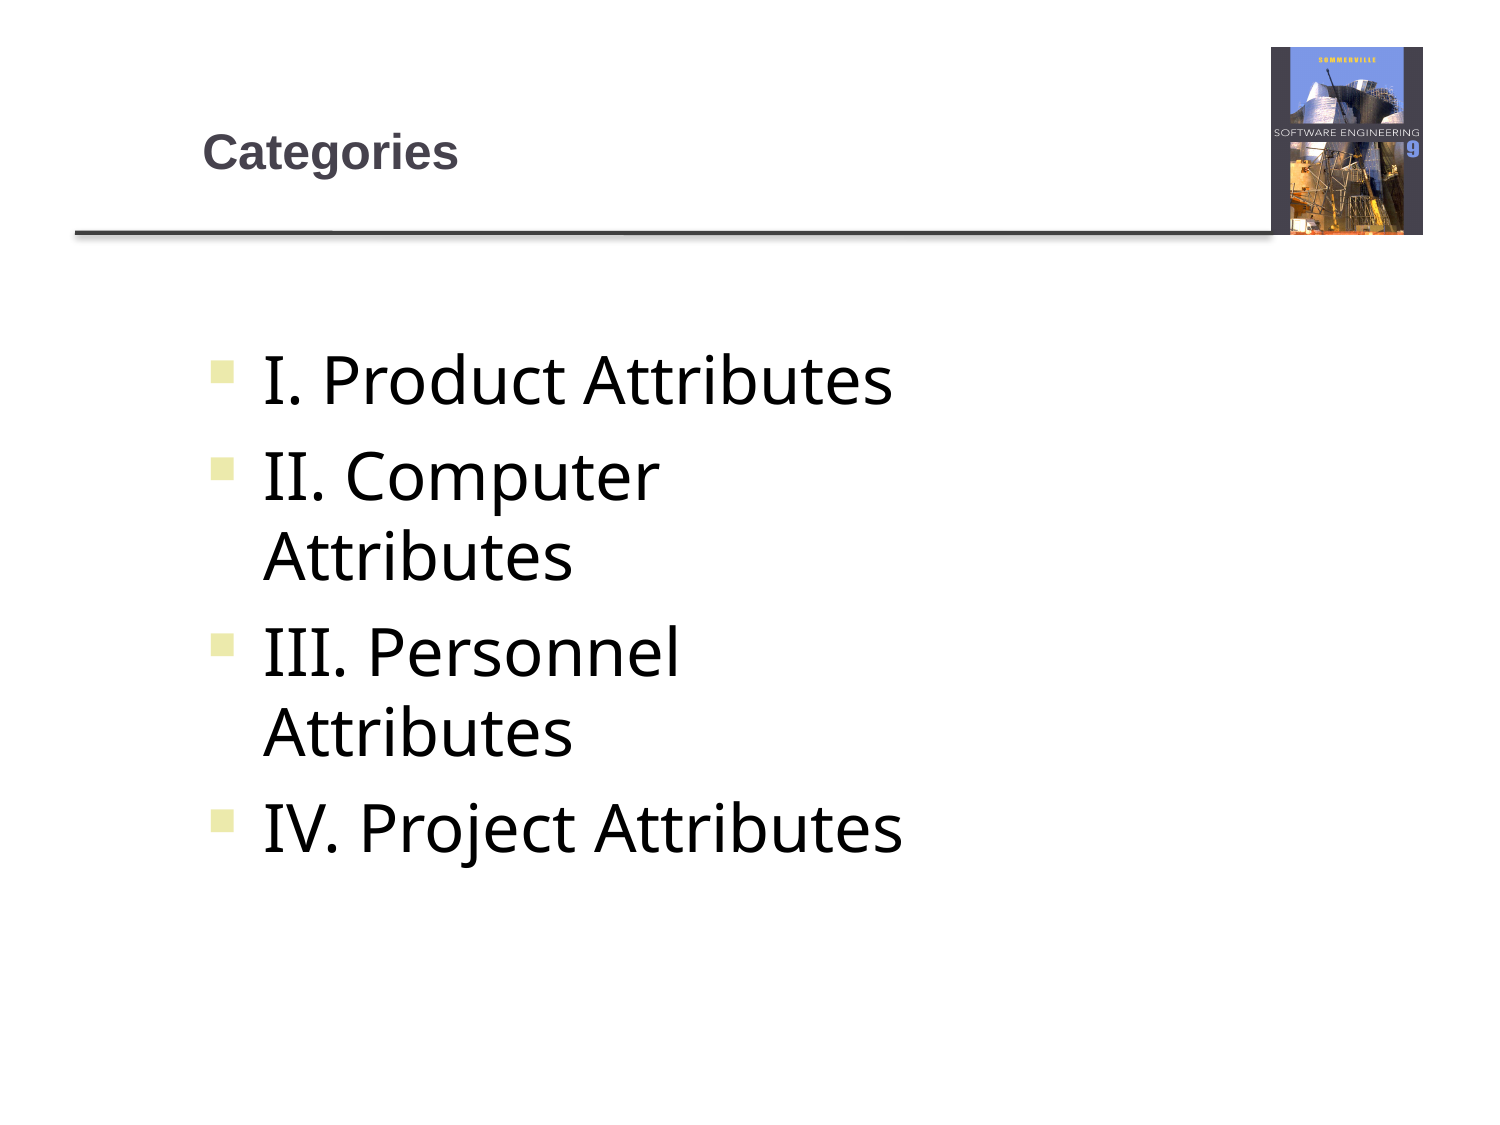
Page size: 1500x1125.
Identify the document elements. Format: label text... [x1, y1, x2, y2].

title Categories [199, 53, 632, 244]
text_box I. Product Attributes II. Computer Attributes III. Personnel Attributes IV. Project Attributes [205, 319, 978, 867]
picture [1271, 47, 1423, 235]
